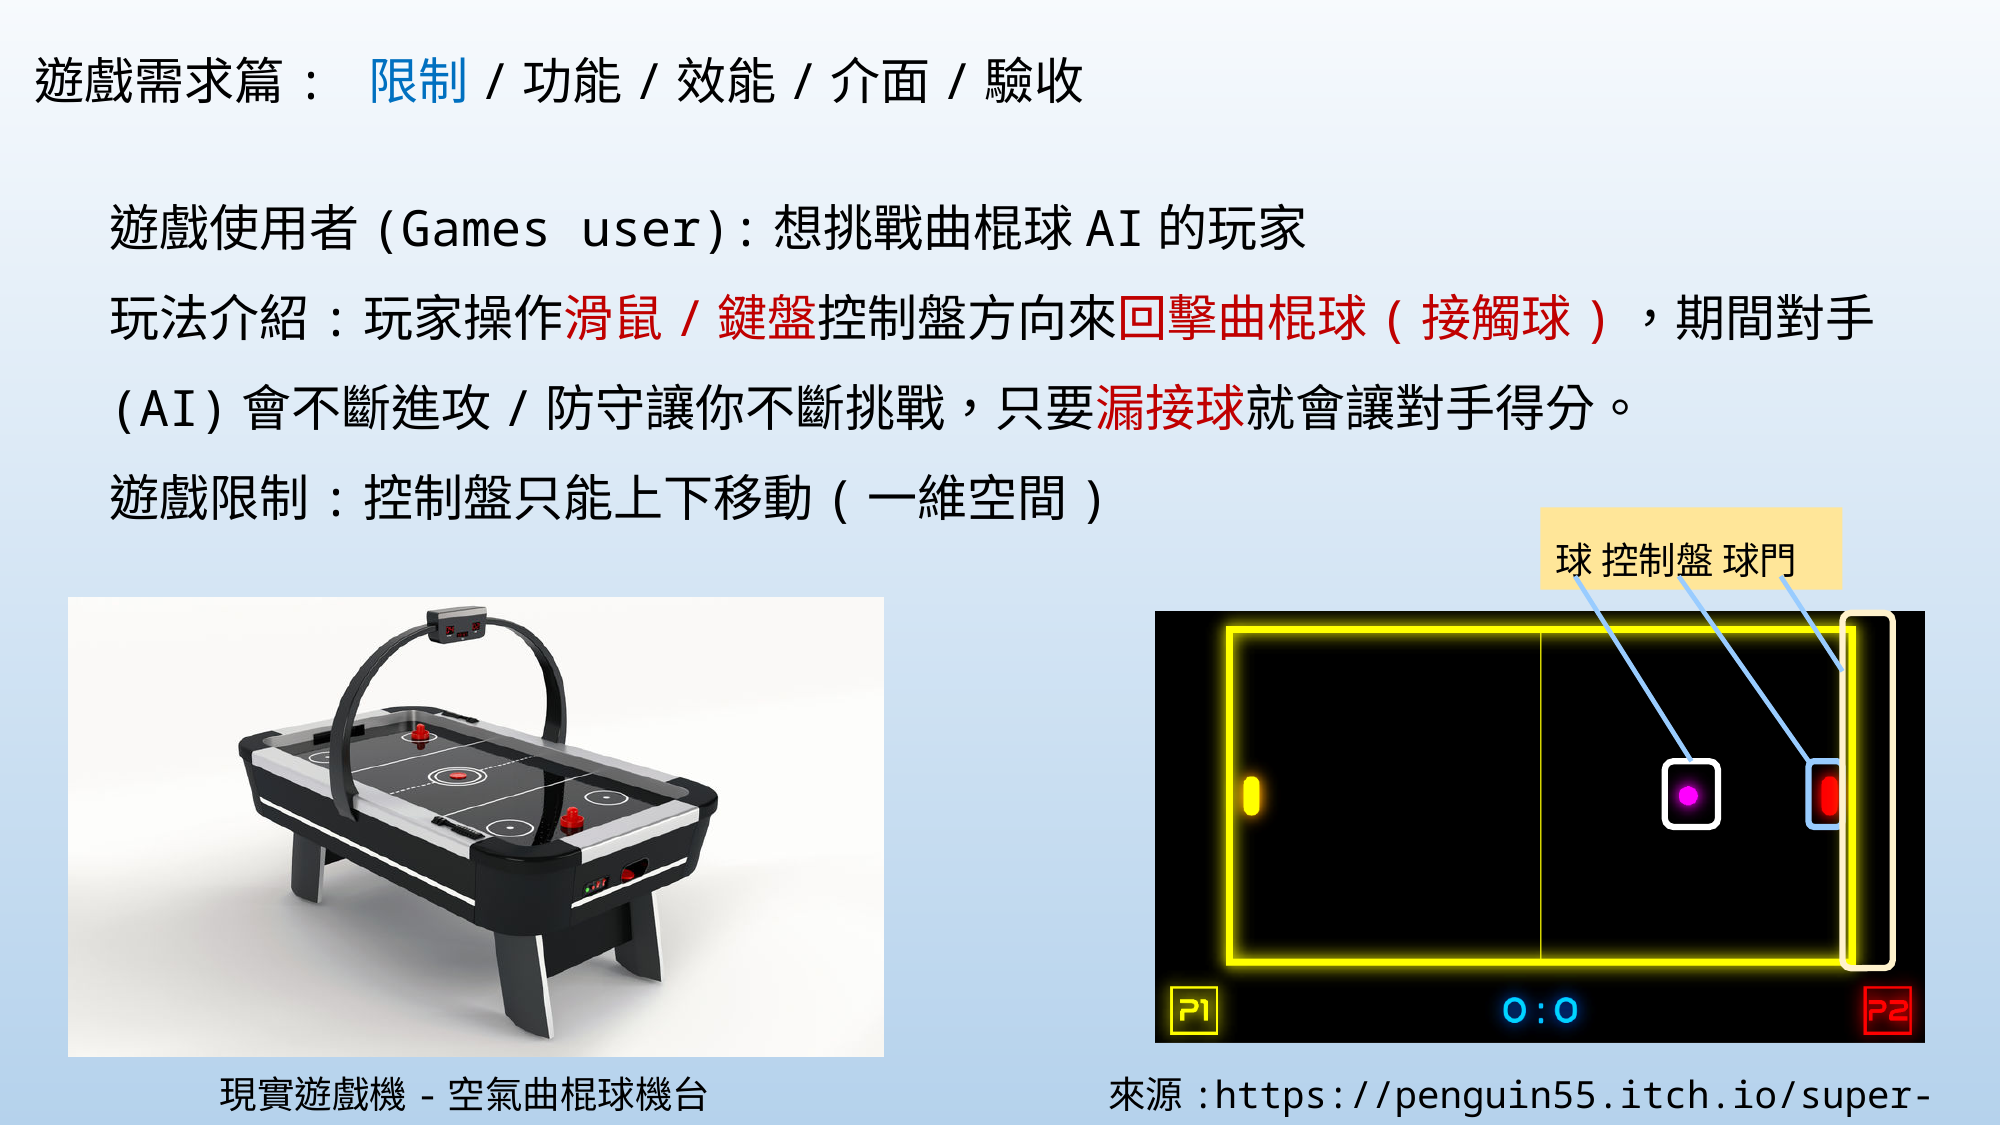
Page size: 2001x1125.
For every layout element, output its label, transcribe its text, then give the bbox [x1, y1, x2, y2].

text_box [1678, 576, 1809, 762]
text_box 遊戲使用者(Games user):想挑戰曲棍球AI的玩家 玩法介紹:玩家操作滑鼠/鍵盤控制盤方向來回擊曲棍球(接觸球)，期間對手(AI)會不斷進攻/防守讓你不斷挑戰，只要漏接球就會讓對手得分。 遊戲限制:控制盤只能上下移動(一維空間) [94, 159, 1942, 535]
picture [1155, 611, 1925, 1043]
text_box 遊戲需求篇: 限制/功能/效能/介面/驗收 [19, 12, 1867, 118]
text_box 現實遊戲機-空氣曲棍球機台 [205, 1057, 759, 1124]
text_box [1780, 576, 1843, 672]
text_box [1574, 576, 1678, 762]
picture [68, 597, 884, 1057]
text_box 球 控制盤 球門 [1540, 507, 1843, 590]
text_box 來源:https://penguin55.itch.io/super-pong-neon [1093, 1041, 2000, 1125]
